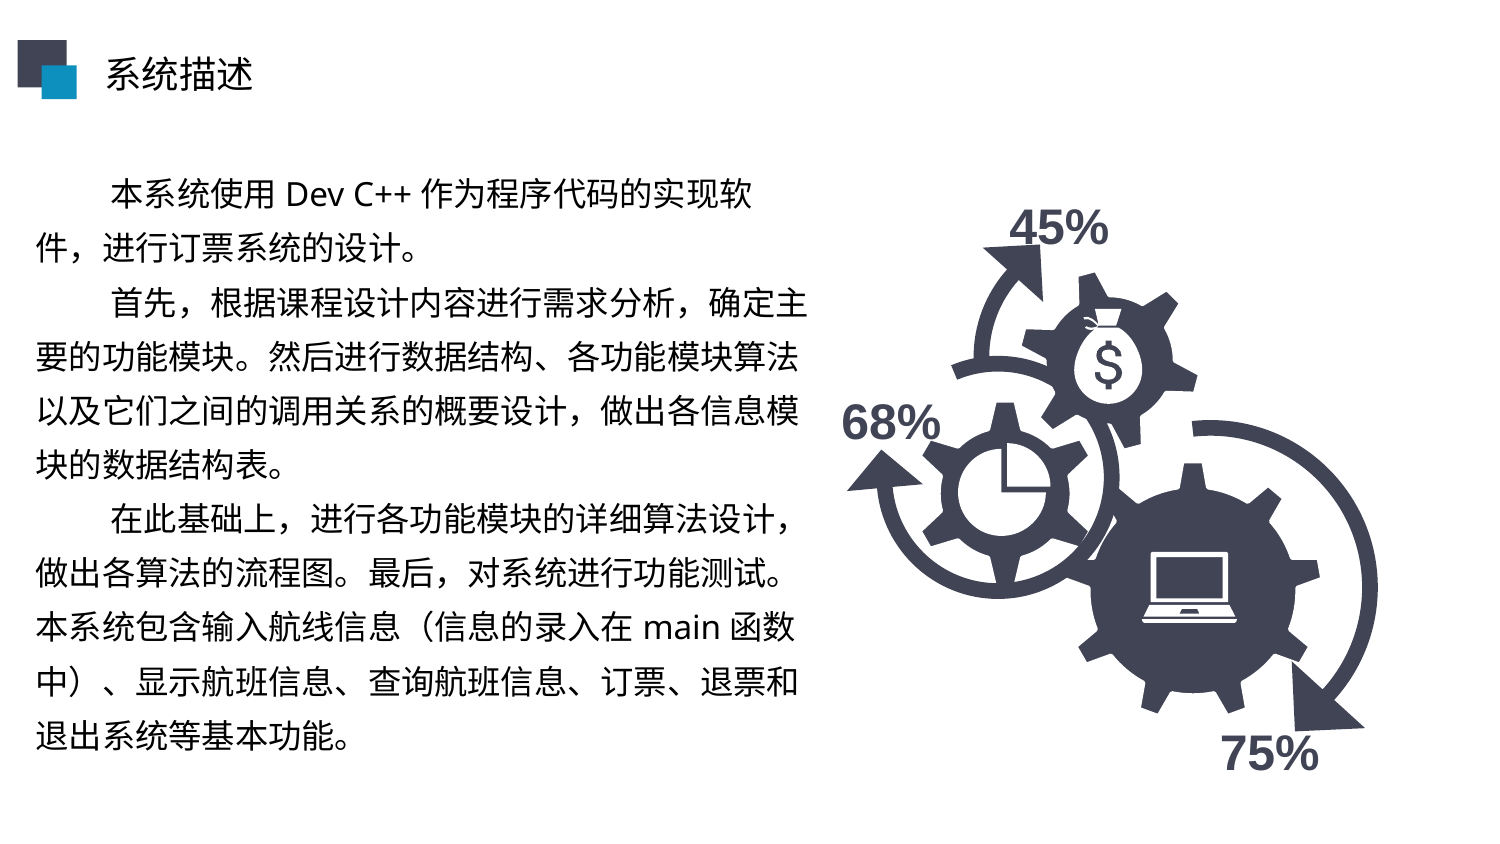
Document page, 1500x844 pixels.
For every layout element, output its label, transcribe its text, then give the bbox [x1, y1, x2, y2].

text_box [168, 562, 753, 664]
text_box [876, 225, 1378, 755]
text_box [958, 443, 1051, 536]
text_box 本系统使用Dev C++作为程序代码的实现软件，进行订票系统的设计。 首先，根据课程设计内容进行需求分析，确定主要的功能模块。然后进行数据结构、各功能模块算法以及它们之间的调用关系的概要设计，做出各信息模块的数据结构表。 在此基础上，进行各功能模块的详细算法设计，做出各算法的流程图。最后，对系统进行功能测试。本系统包含输入航线信息（信息的录入在main函数中）、显示航班信息、查询航班信息、订票、退票和退出系统等基本功能。 [21, 151, 831, 763]
text_box 45% [998, 188, 1121, 225]
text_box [158, 290, 743, 439]
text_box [1074, 308, 1143, 404]
text_box 68% [831, 384, 876, 456]
text_box 75% [1208, 755, 1332, 786]
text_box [17, 40, 77, 100]
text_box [168, 203, 753, 304]
text_box 系统描述 [89, 43, 270, 104]
